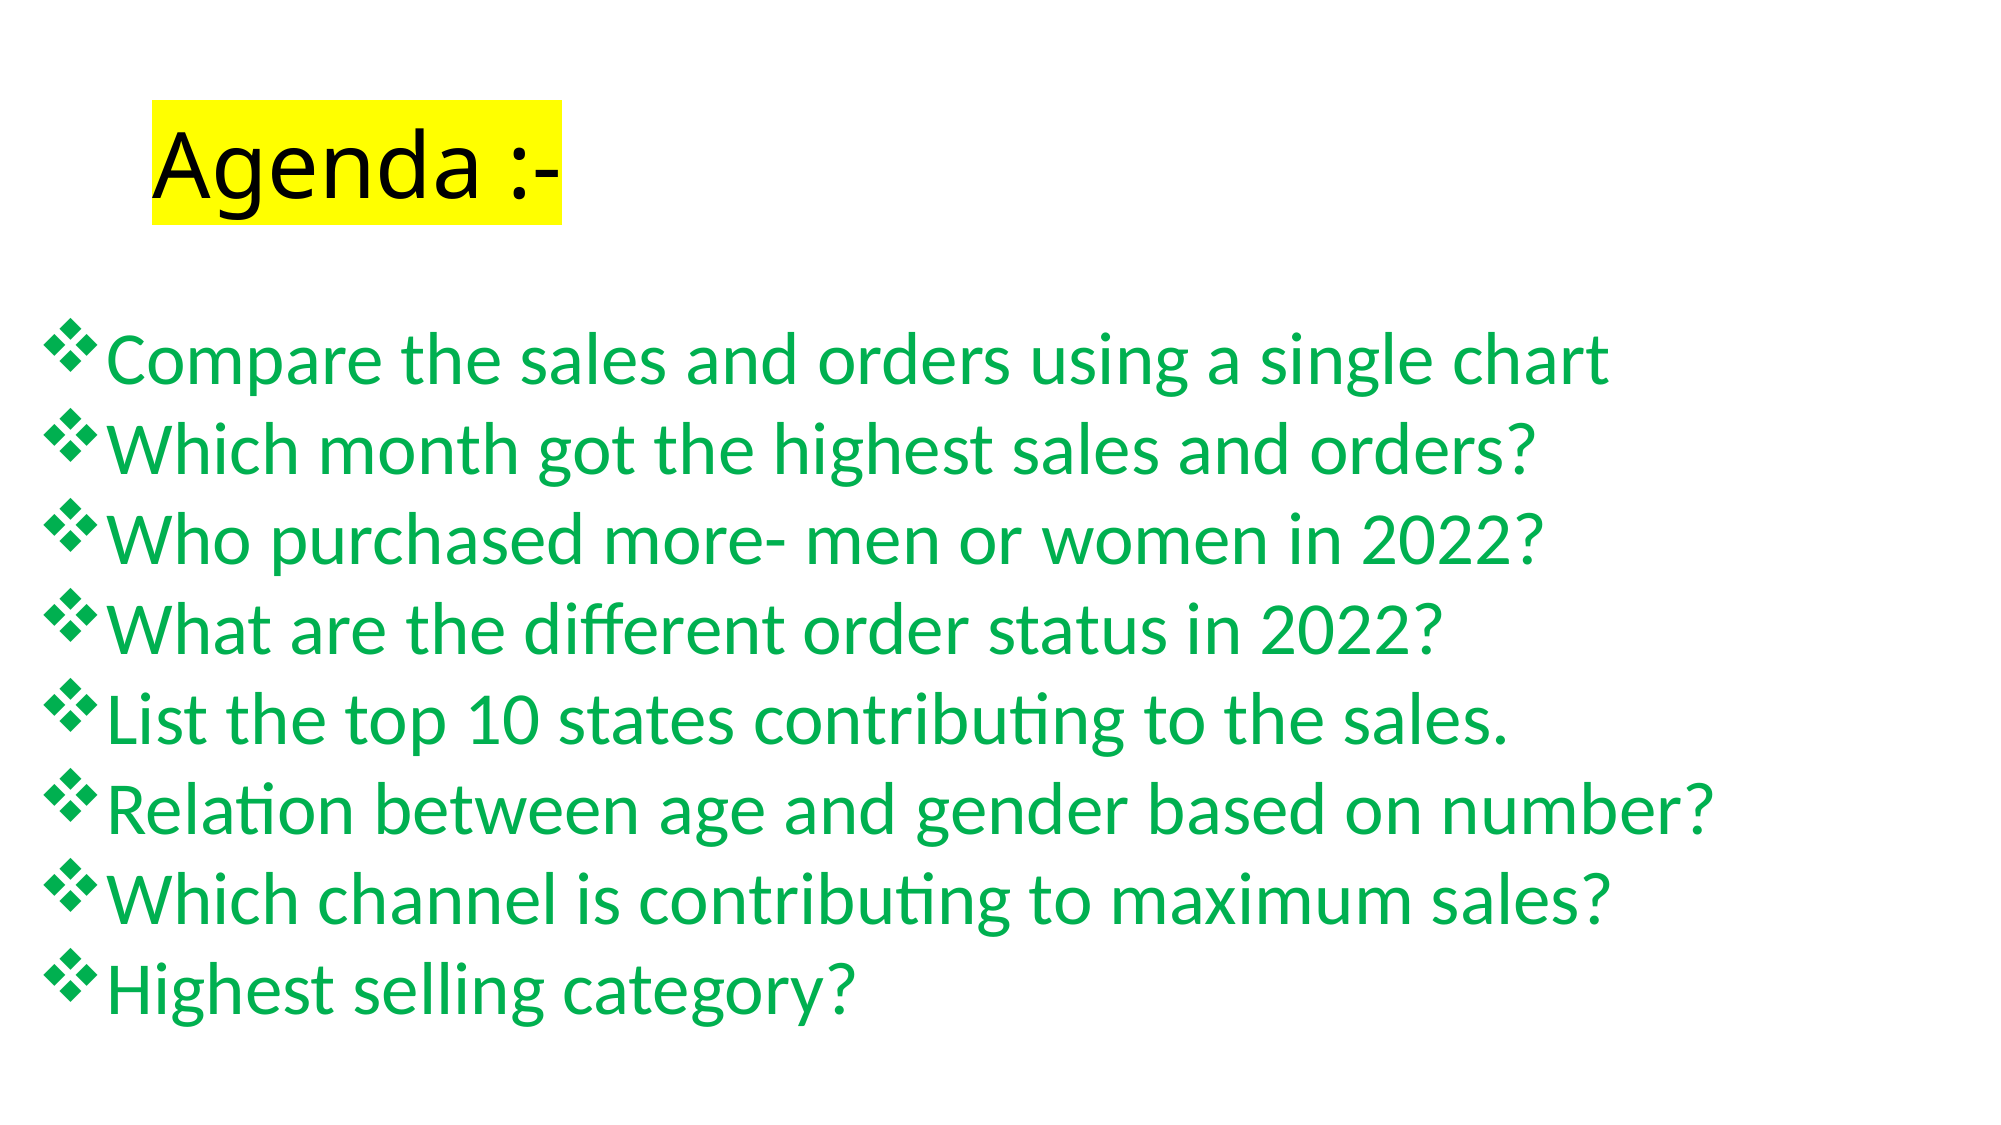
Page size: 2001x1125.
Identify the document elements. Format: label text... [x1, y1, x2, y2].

title Agenda :- [137, 59, 1863, 278]
text_box Compare the sales and orders using a single chart Which month got the highest sales and orders? Who purchased more- men or women in 2022? What are the different order status in 2022? List the top 10 states contributing to the sales. Relation between age and gender based on number? Which channel is contributing to maximum sales? Highest selling category? [23, 301, 1977, 1037]
